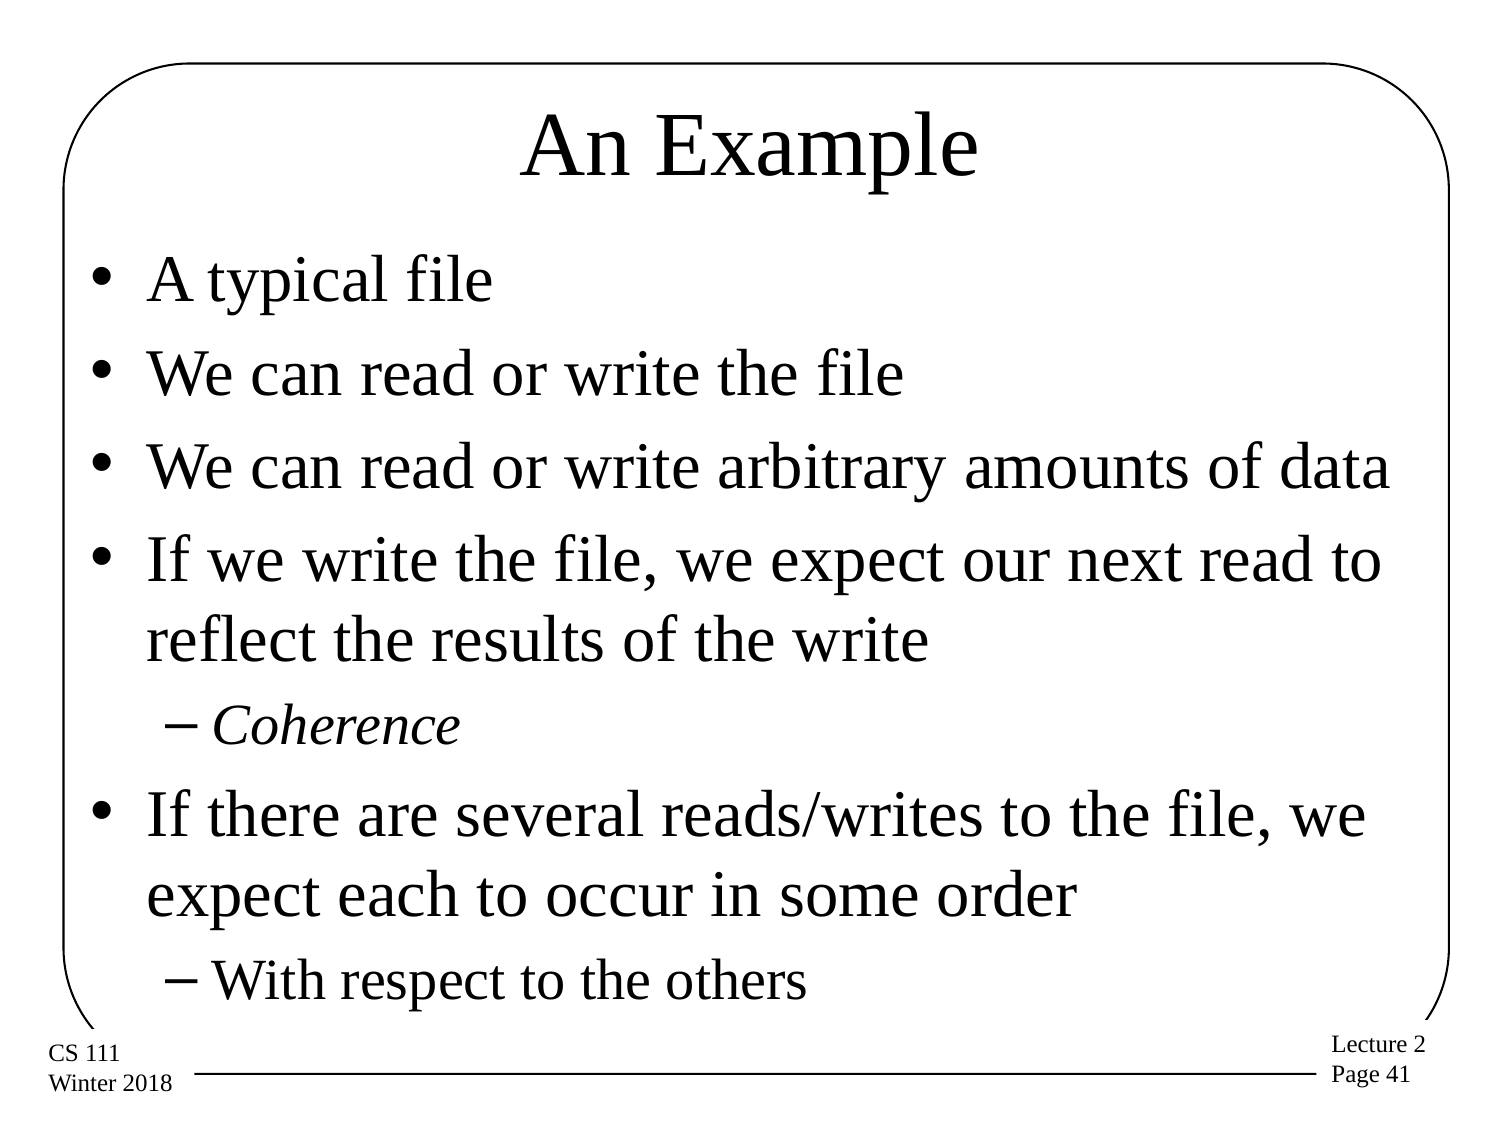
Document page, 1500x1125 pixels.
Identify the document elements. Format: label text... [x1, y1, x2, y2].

list A typical file We can read or write the file We can read or write arbitrary amounts of data If we write the file, we expect our next read to reflect the results of the write Coherence If there are several reads/writes to the file, we expect each to occur in some order With respect to the others [74, 227, 1426, 971]
title An Example [74, 44, 1426, 227]
